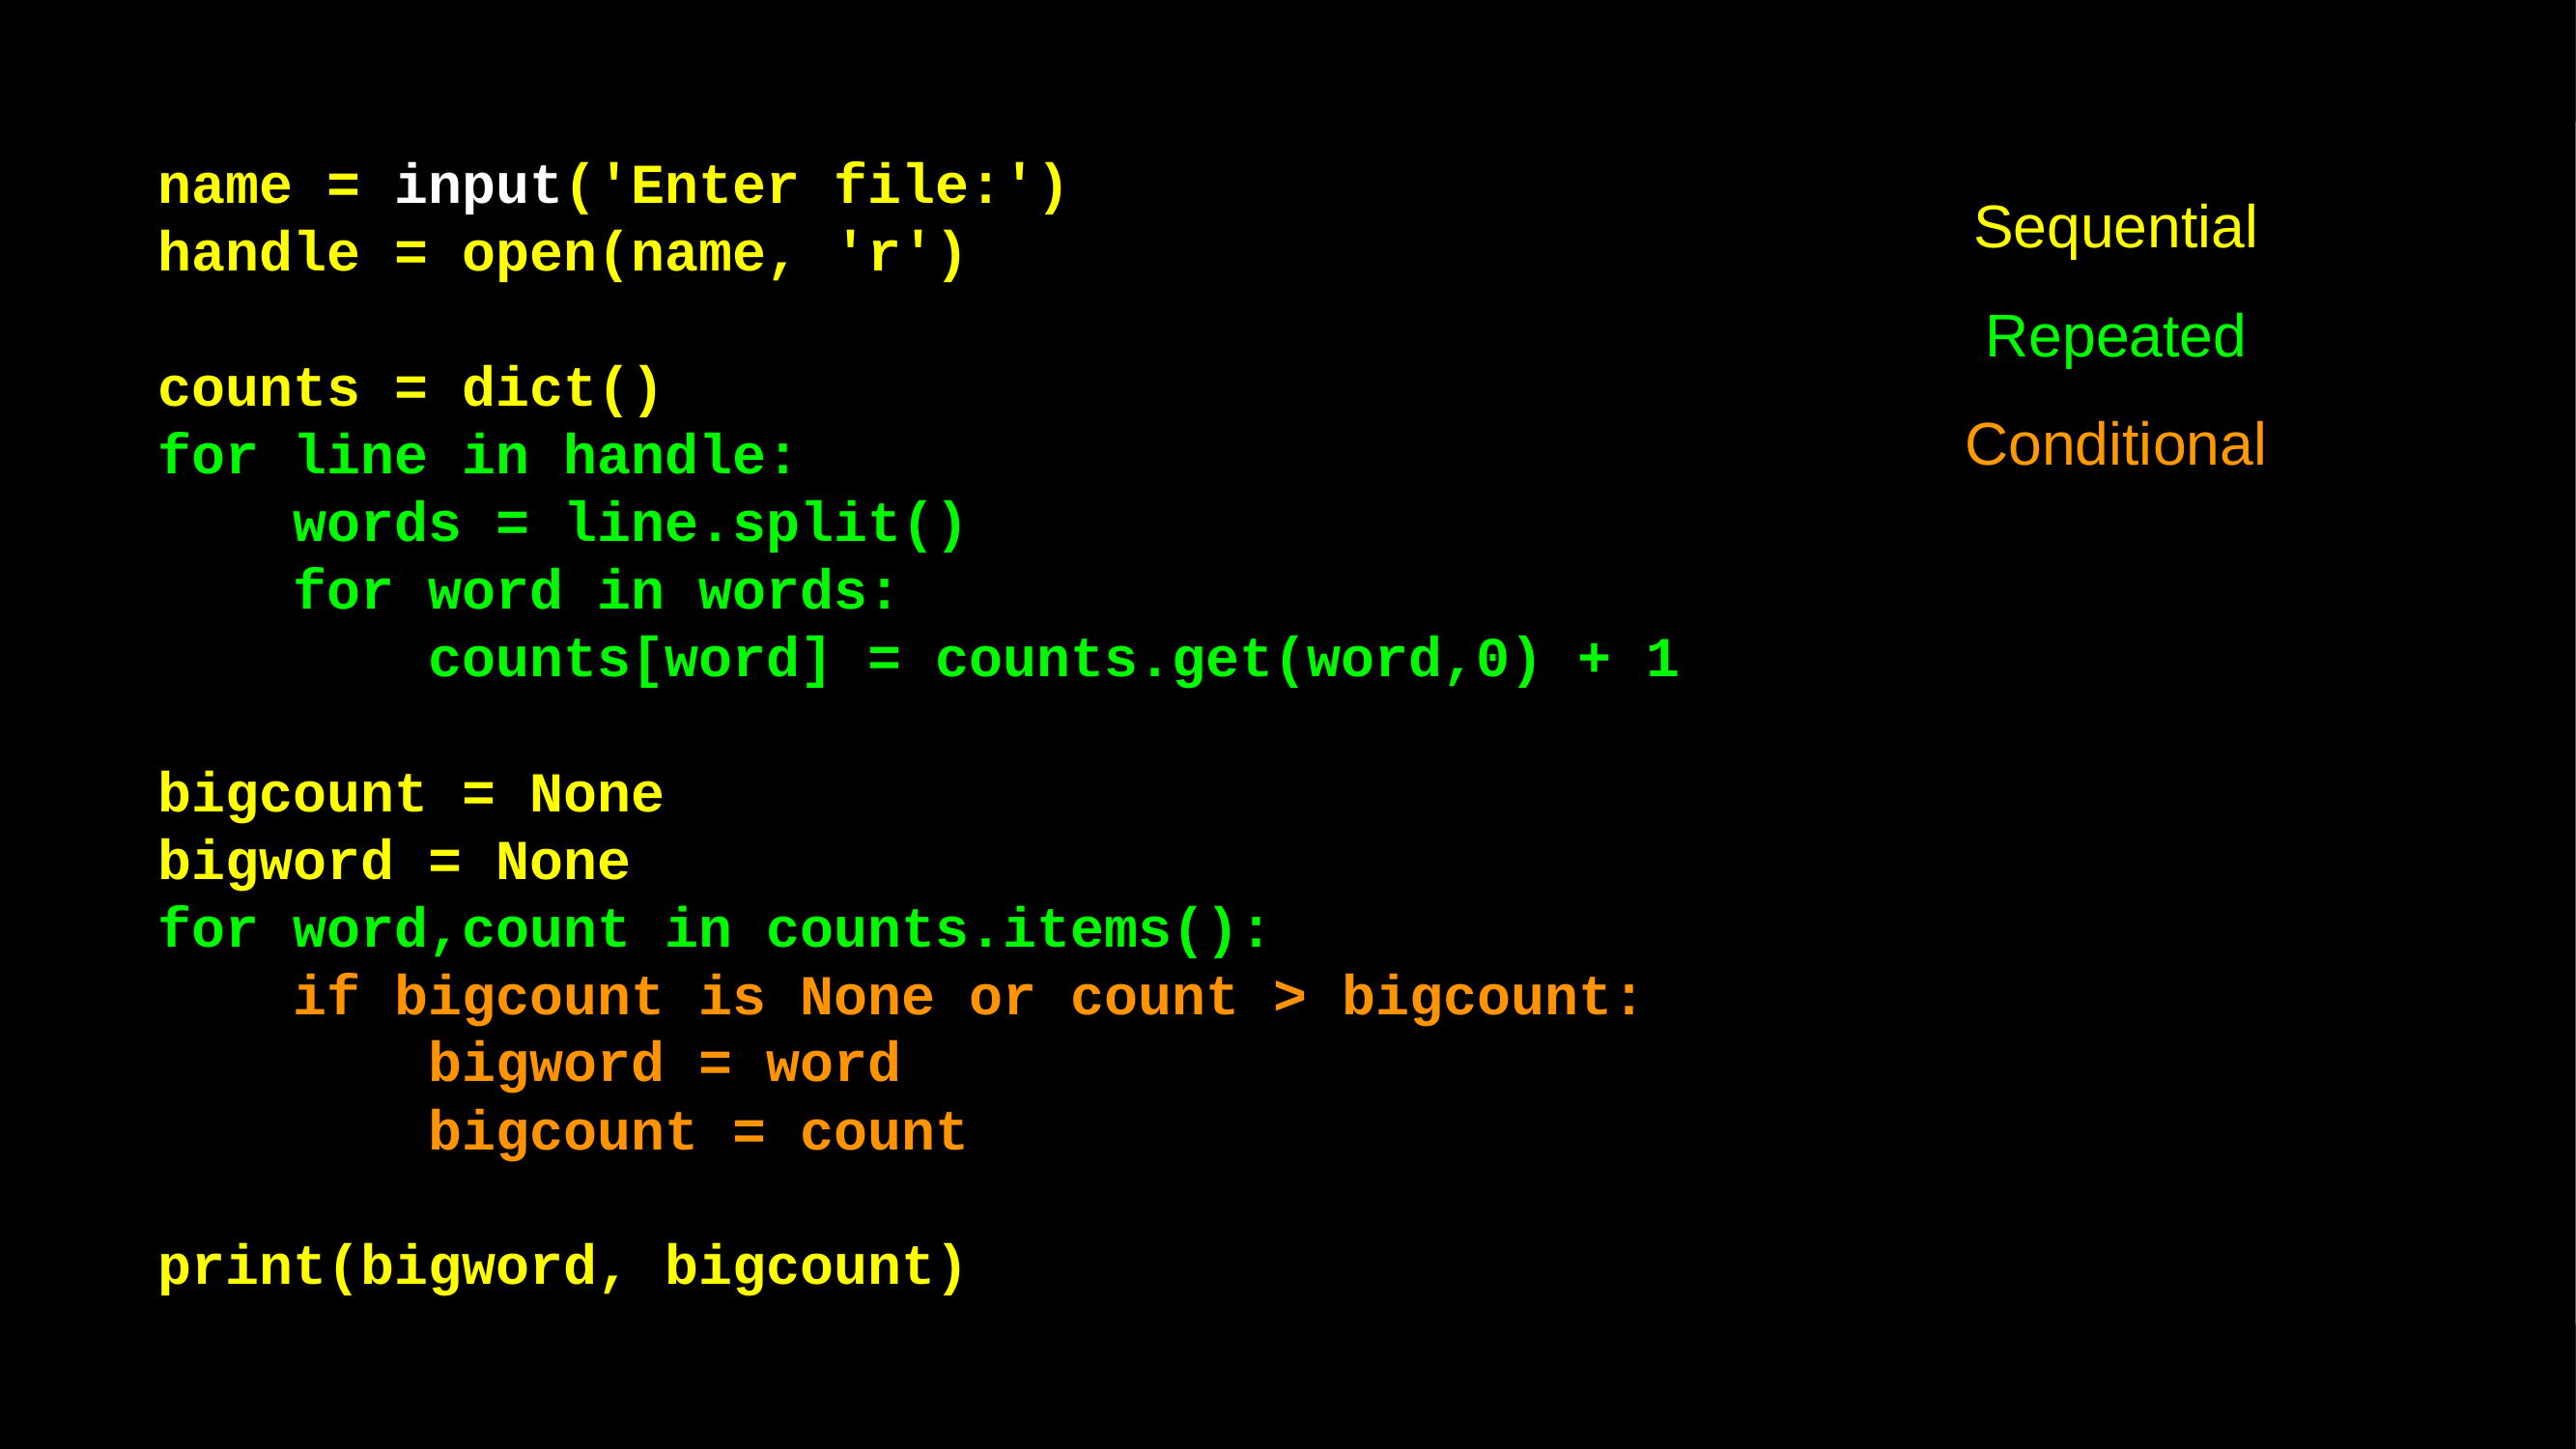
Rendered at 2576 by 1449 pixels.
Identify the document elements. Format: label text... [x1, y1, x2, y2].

text_box name = input('Enter file:') handle = open(name, 'r') counts = dict() for line in handle: words = line.split() for word in words: counts[word] = counts.get(word,0) + 1 bigcount = None bigword = None for word,count in counts.items(): if bigcount is None or count > bigcount: bigword = word bigcount = count print(bigword, bigcount) [157, 123, 1748, 1320]
text_box Sequential Repeated Conditional [1913, 97, 2319, 531]
